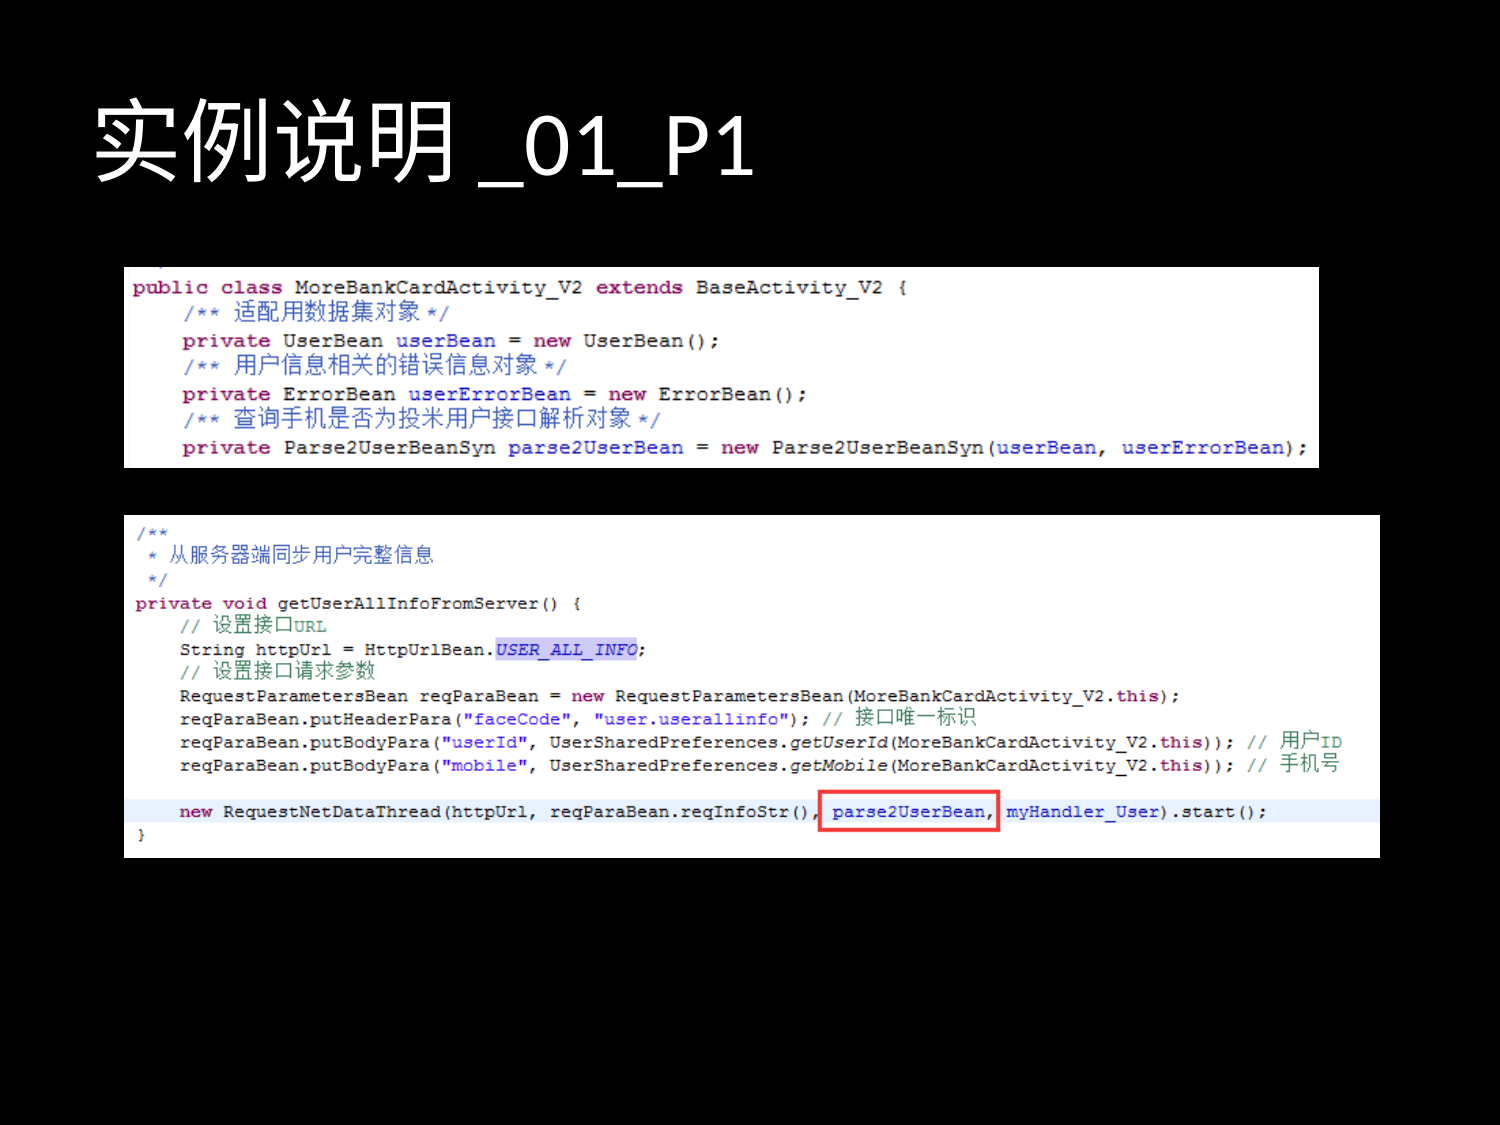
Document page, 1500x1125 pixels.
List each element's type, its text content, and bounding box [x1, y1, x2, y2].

title 实例说明_01_P1 [75, 45, 1425, 233]
picture [124, 514, 1380, 859]
picture [124, 266, 1319, 468]
